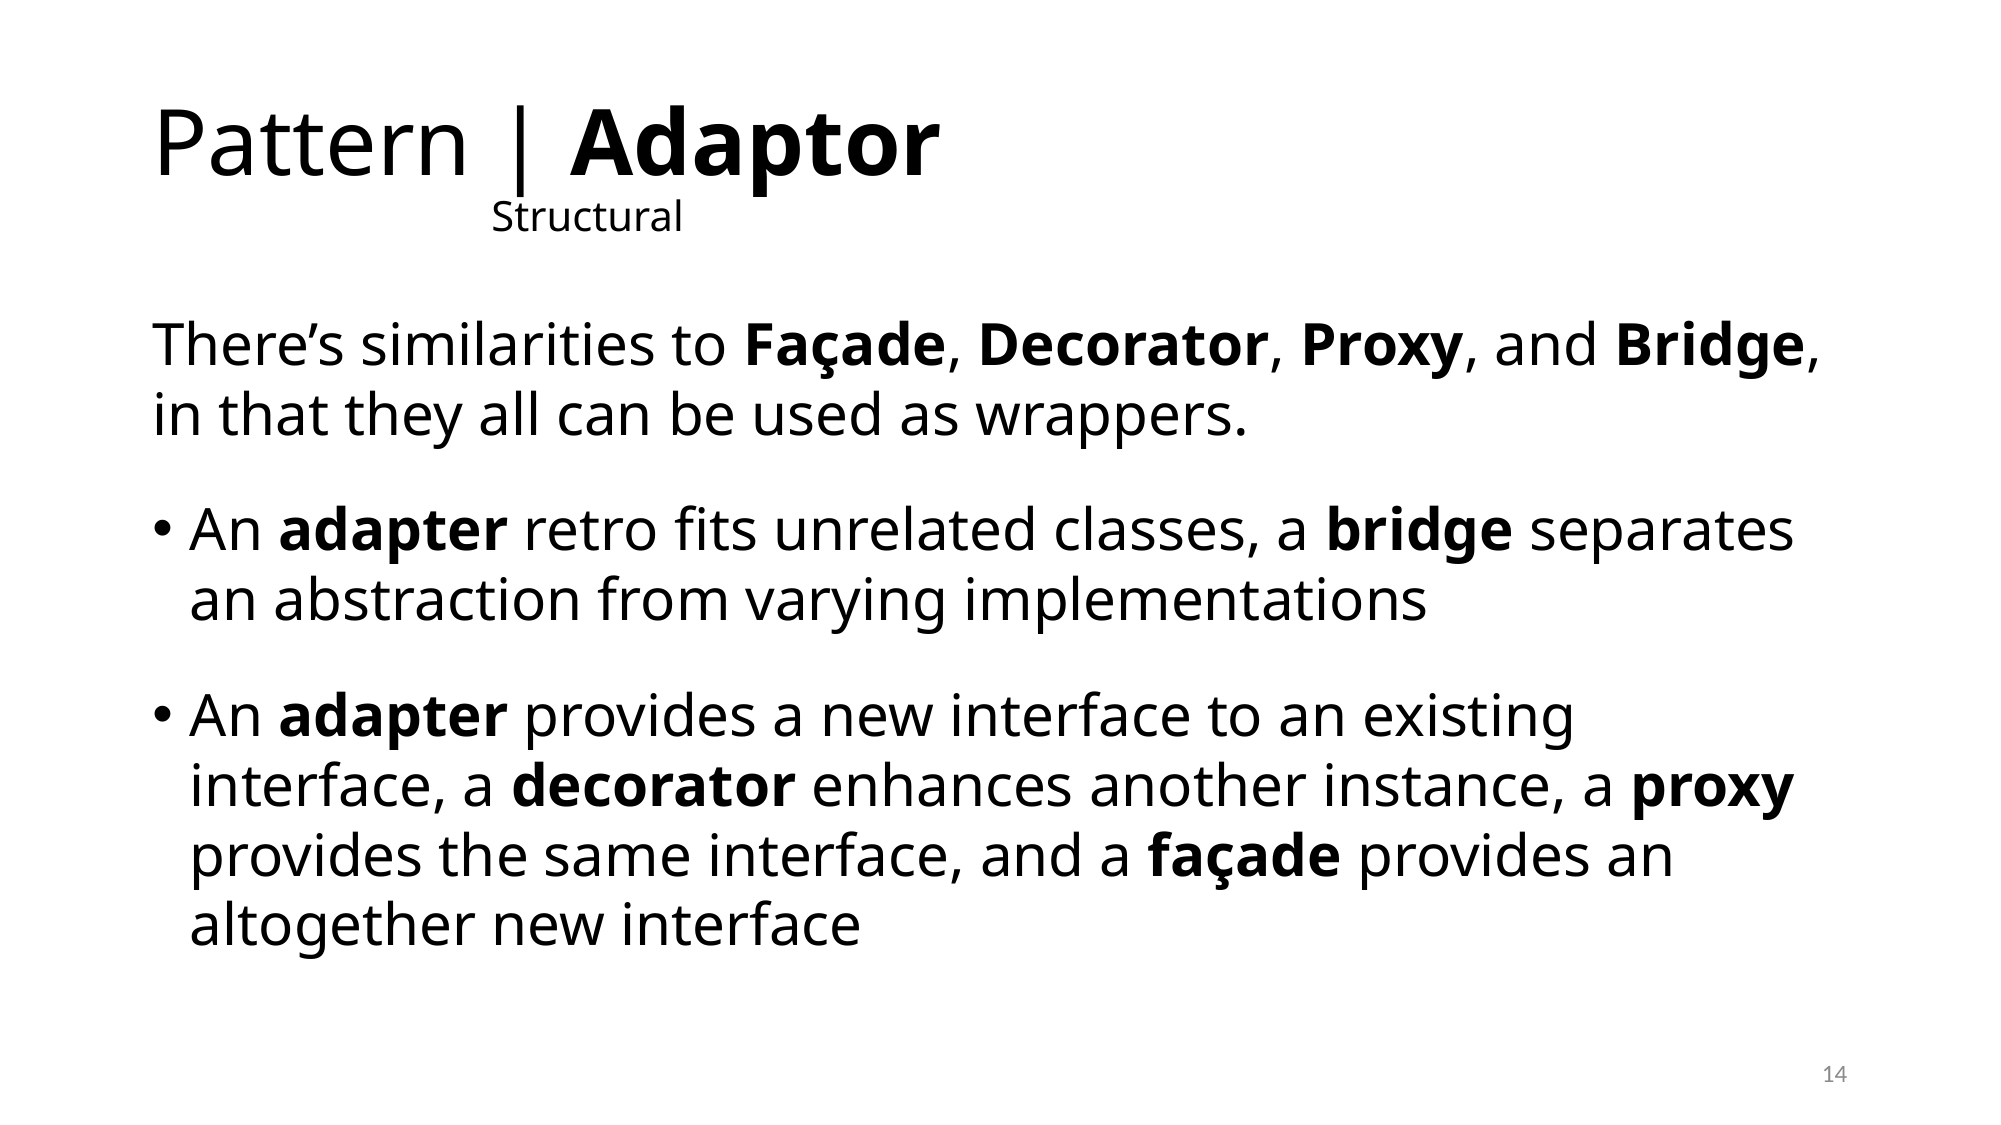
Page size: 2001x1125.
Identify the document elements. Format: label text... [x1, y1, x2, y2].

slide_number 14 [1412, 1042, 1863, 1103]
title Pattern | Adaptor Structural [137, 59, 1863, 278]
list There’s similarities to Façade, Decorator, Proxy, and Bridge, in that they all can be used as wrappers. An adapter retro fits unrelated classes, a bridge separates an abstraction from varying implementations An adapter provides a new interface to an existing interface, a decorator enhances another instance, a proxy provides the same interface, and a façade provides an altogether new interface [137, 299, 1863, 1014]
